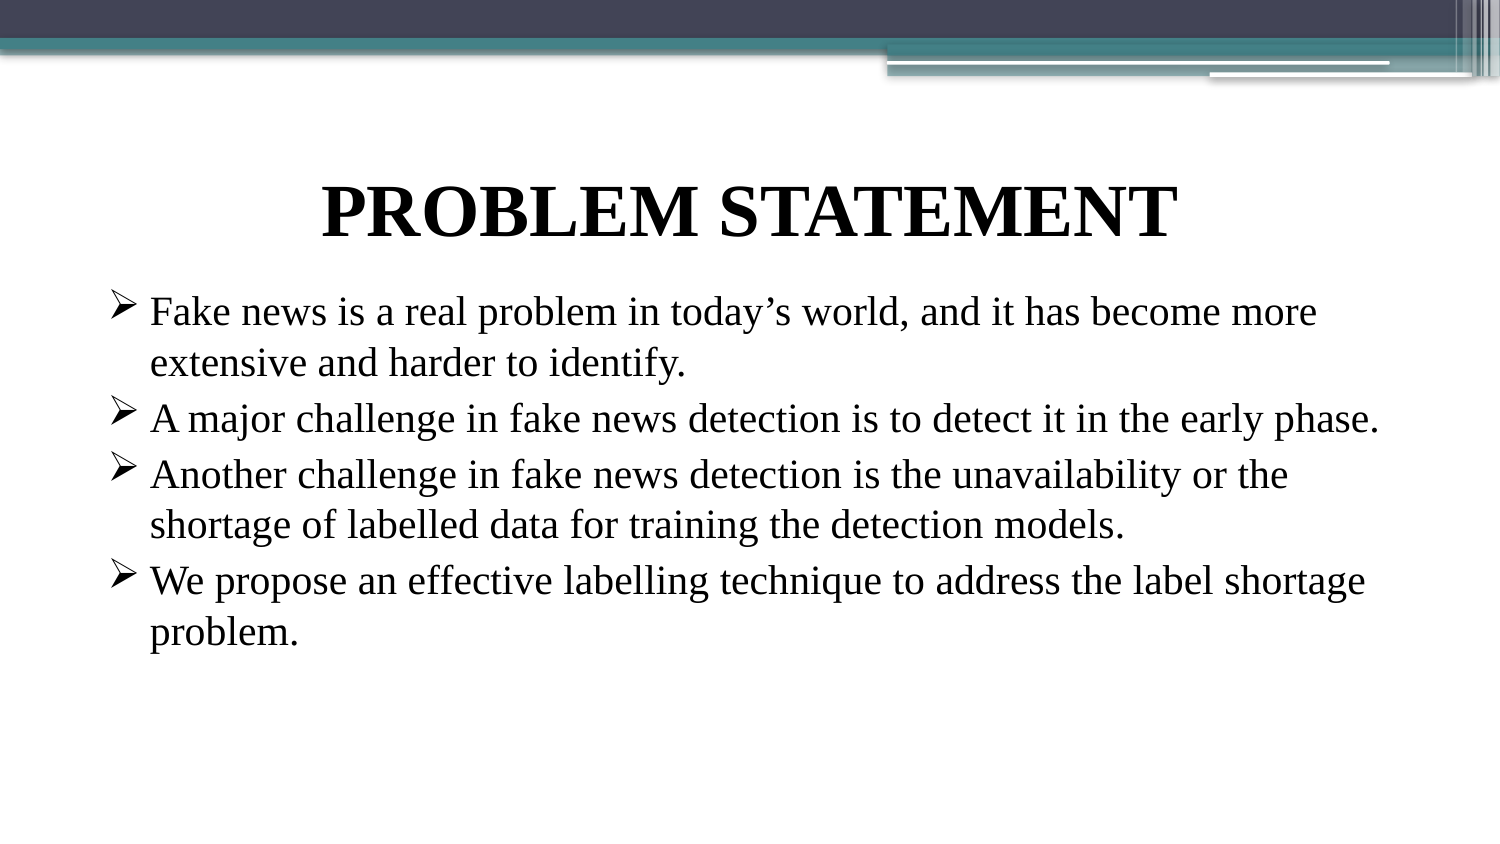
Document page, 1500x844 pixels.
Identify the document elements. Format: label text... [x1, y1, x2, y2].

title PROBLEM STATEMENT [75, 140, 1425, 272]
list Fake news is a real problem in today’s world, and it has become more extensive and harder to identify. A major challenge in fake news detection is to detect it in the early phase. Another challenge in fake news detection is the unavailability or the shortage of labelled data for training the detection models. We propose an effective labelling technique to address the label shortage problem. [75, 276, 1425, 809]
